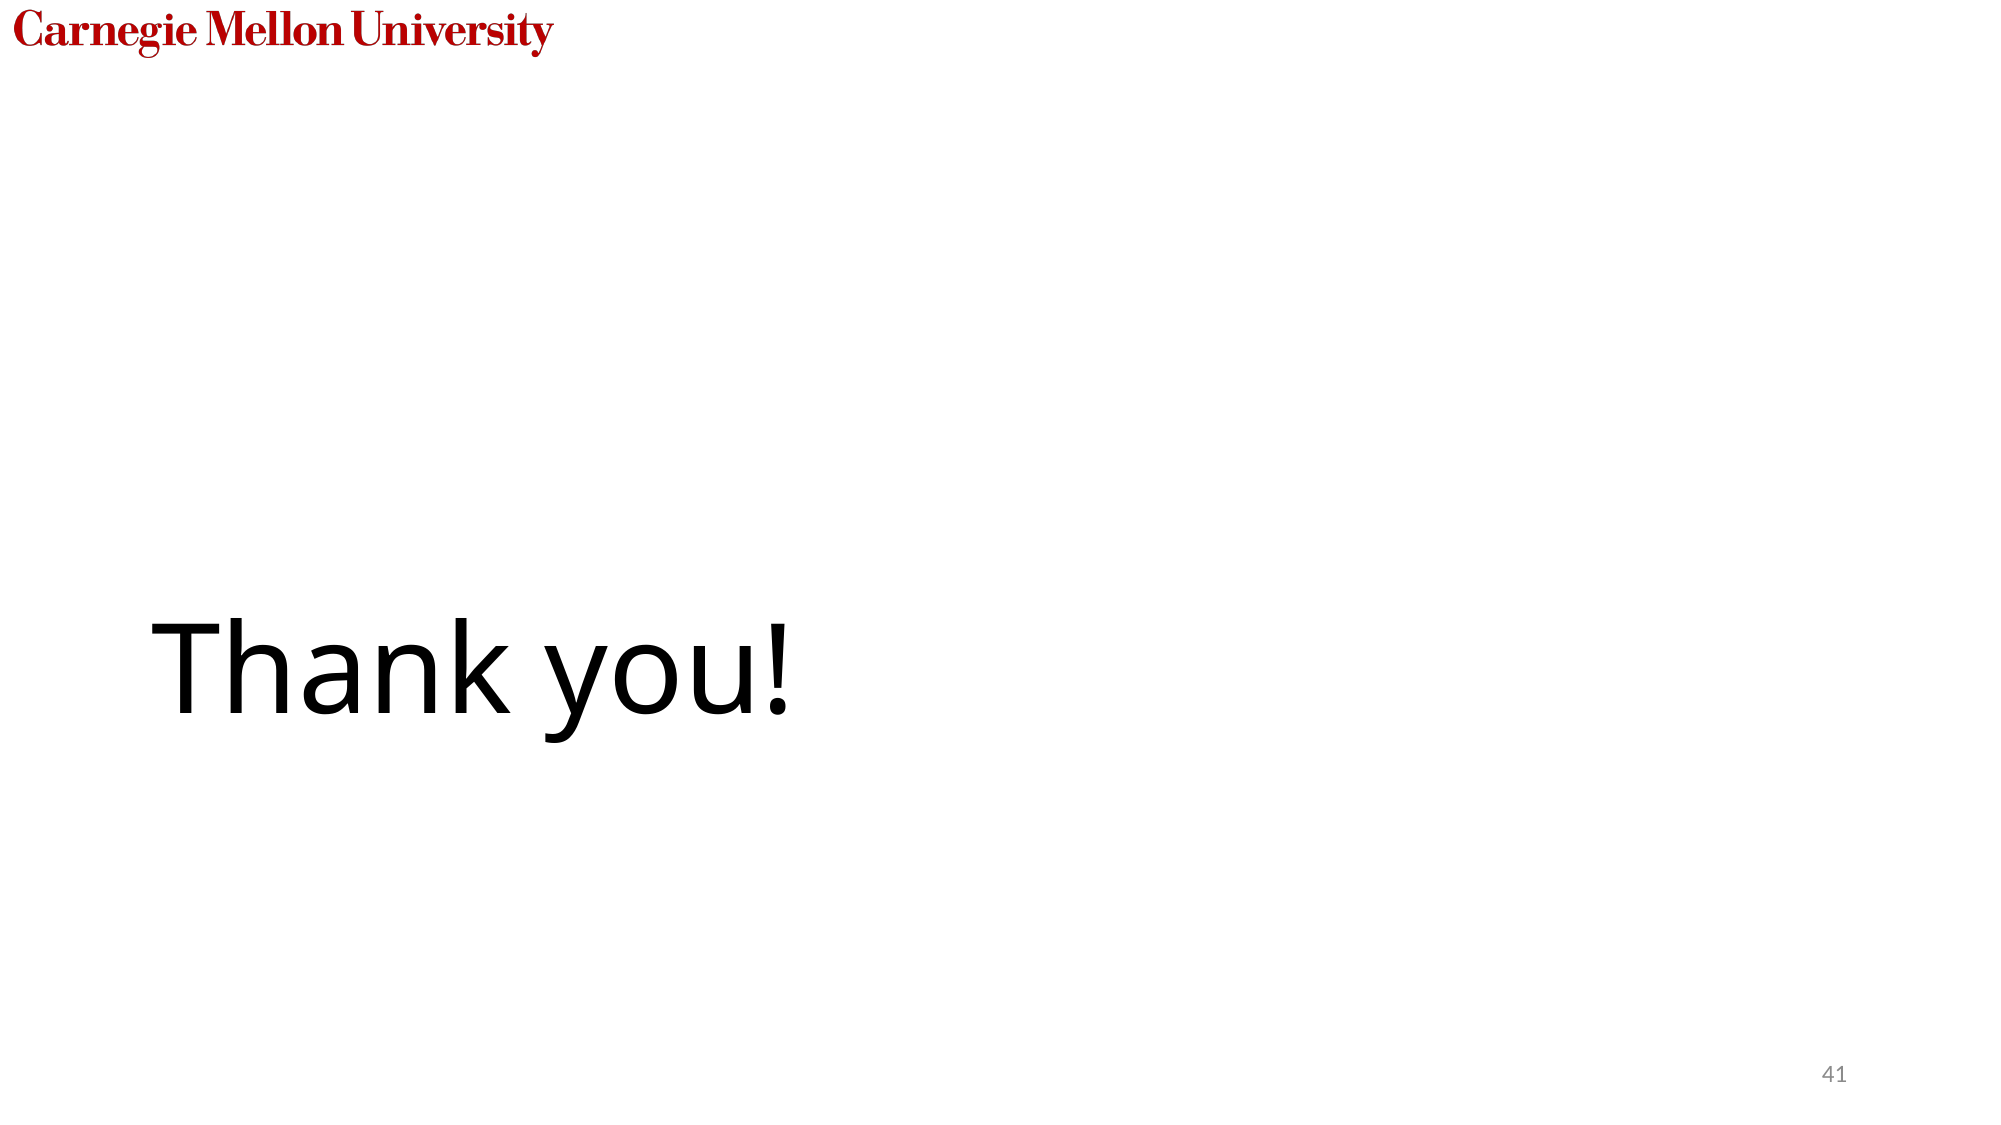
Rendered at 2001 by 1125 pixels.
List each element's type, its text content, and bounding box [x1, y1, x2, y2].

slide_number 41 [1412, 1042, 1863, 1103]
picture [14, 9, 554, 60]
title Thank you! [136, 280, 1862, 749]
